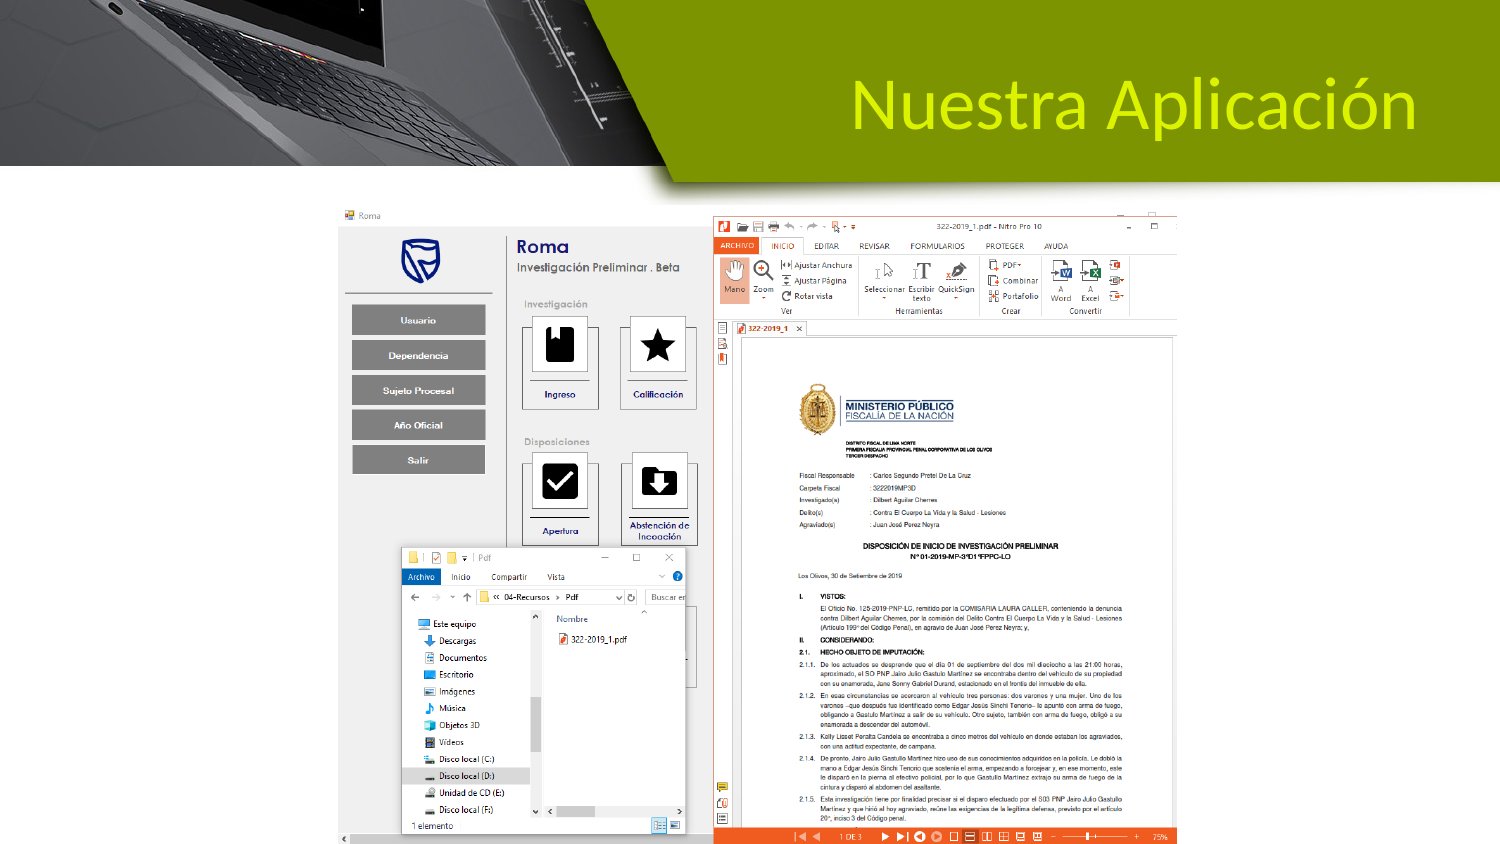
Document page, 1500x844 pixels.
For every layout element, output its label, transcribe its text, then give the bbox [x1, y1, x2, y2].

picture [0, 0, 1500, 844]
title Nuestra Aplicación [79, 36, 1435, 162]
